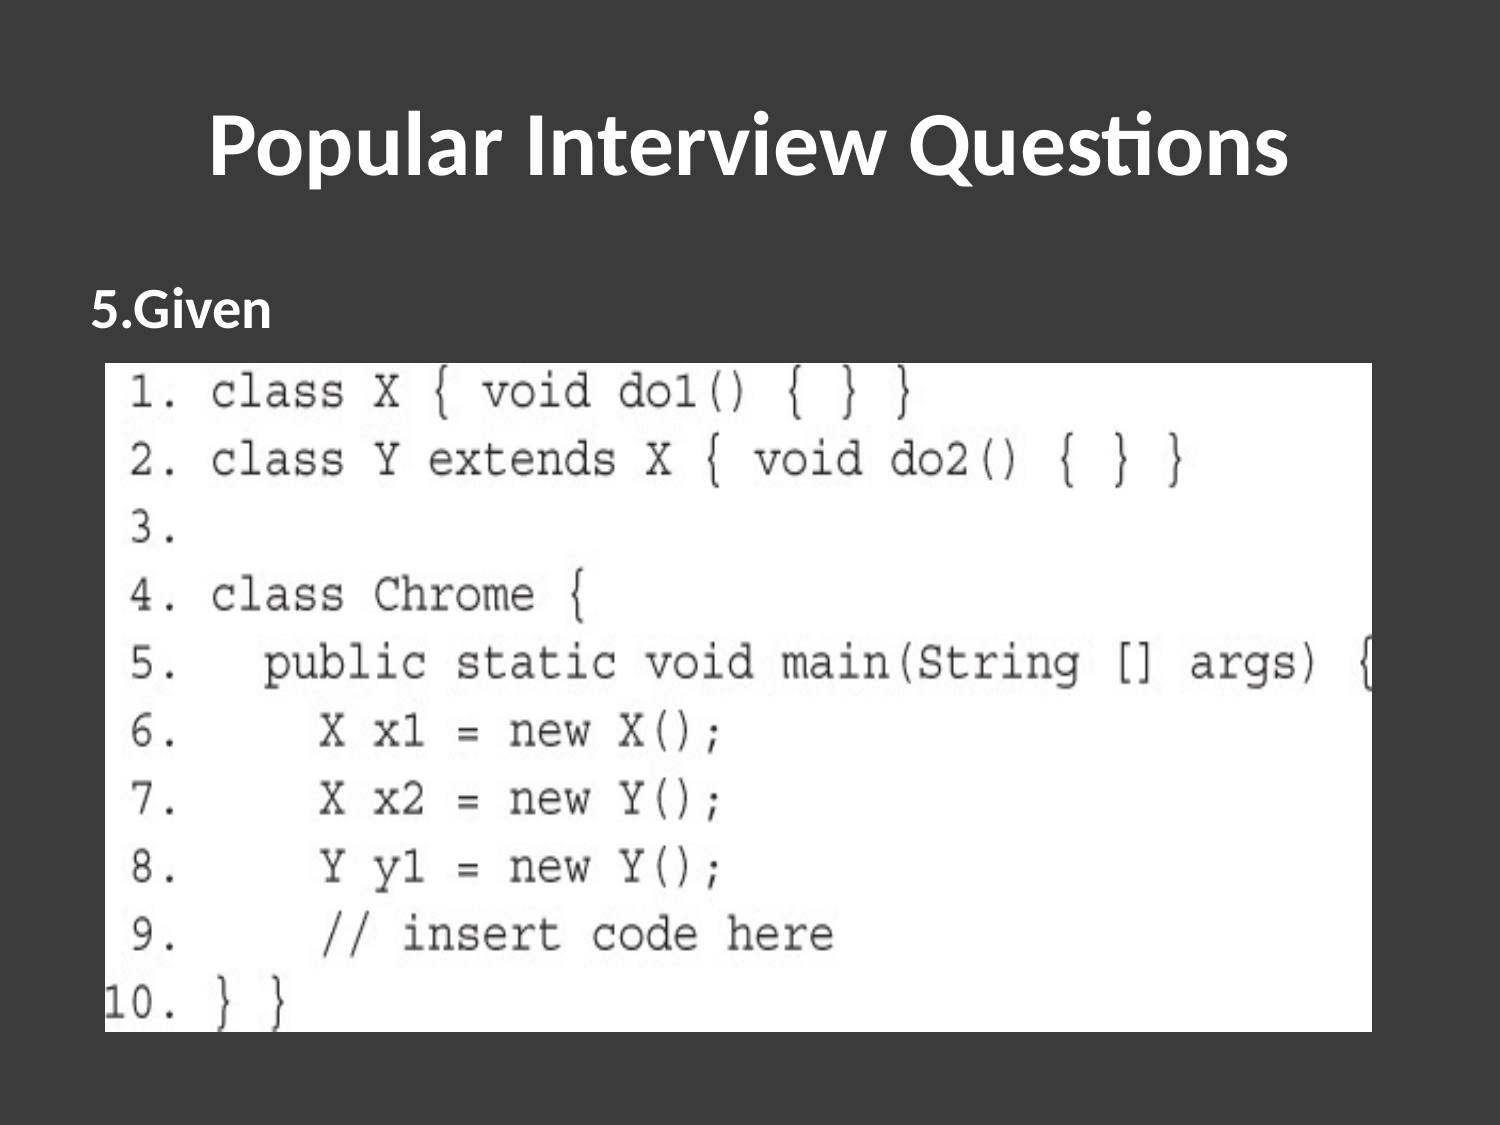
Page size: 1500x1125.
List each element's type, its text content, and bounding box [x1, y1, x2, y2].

picture [105, 363, 1372, 1032]
title Popular Interview Questions [75, 45, 1425, 233]
list 5.Given [75, 262, 1425, 1005]
